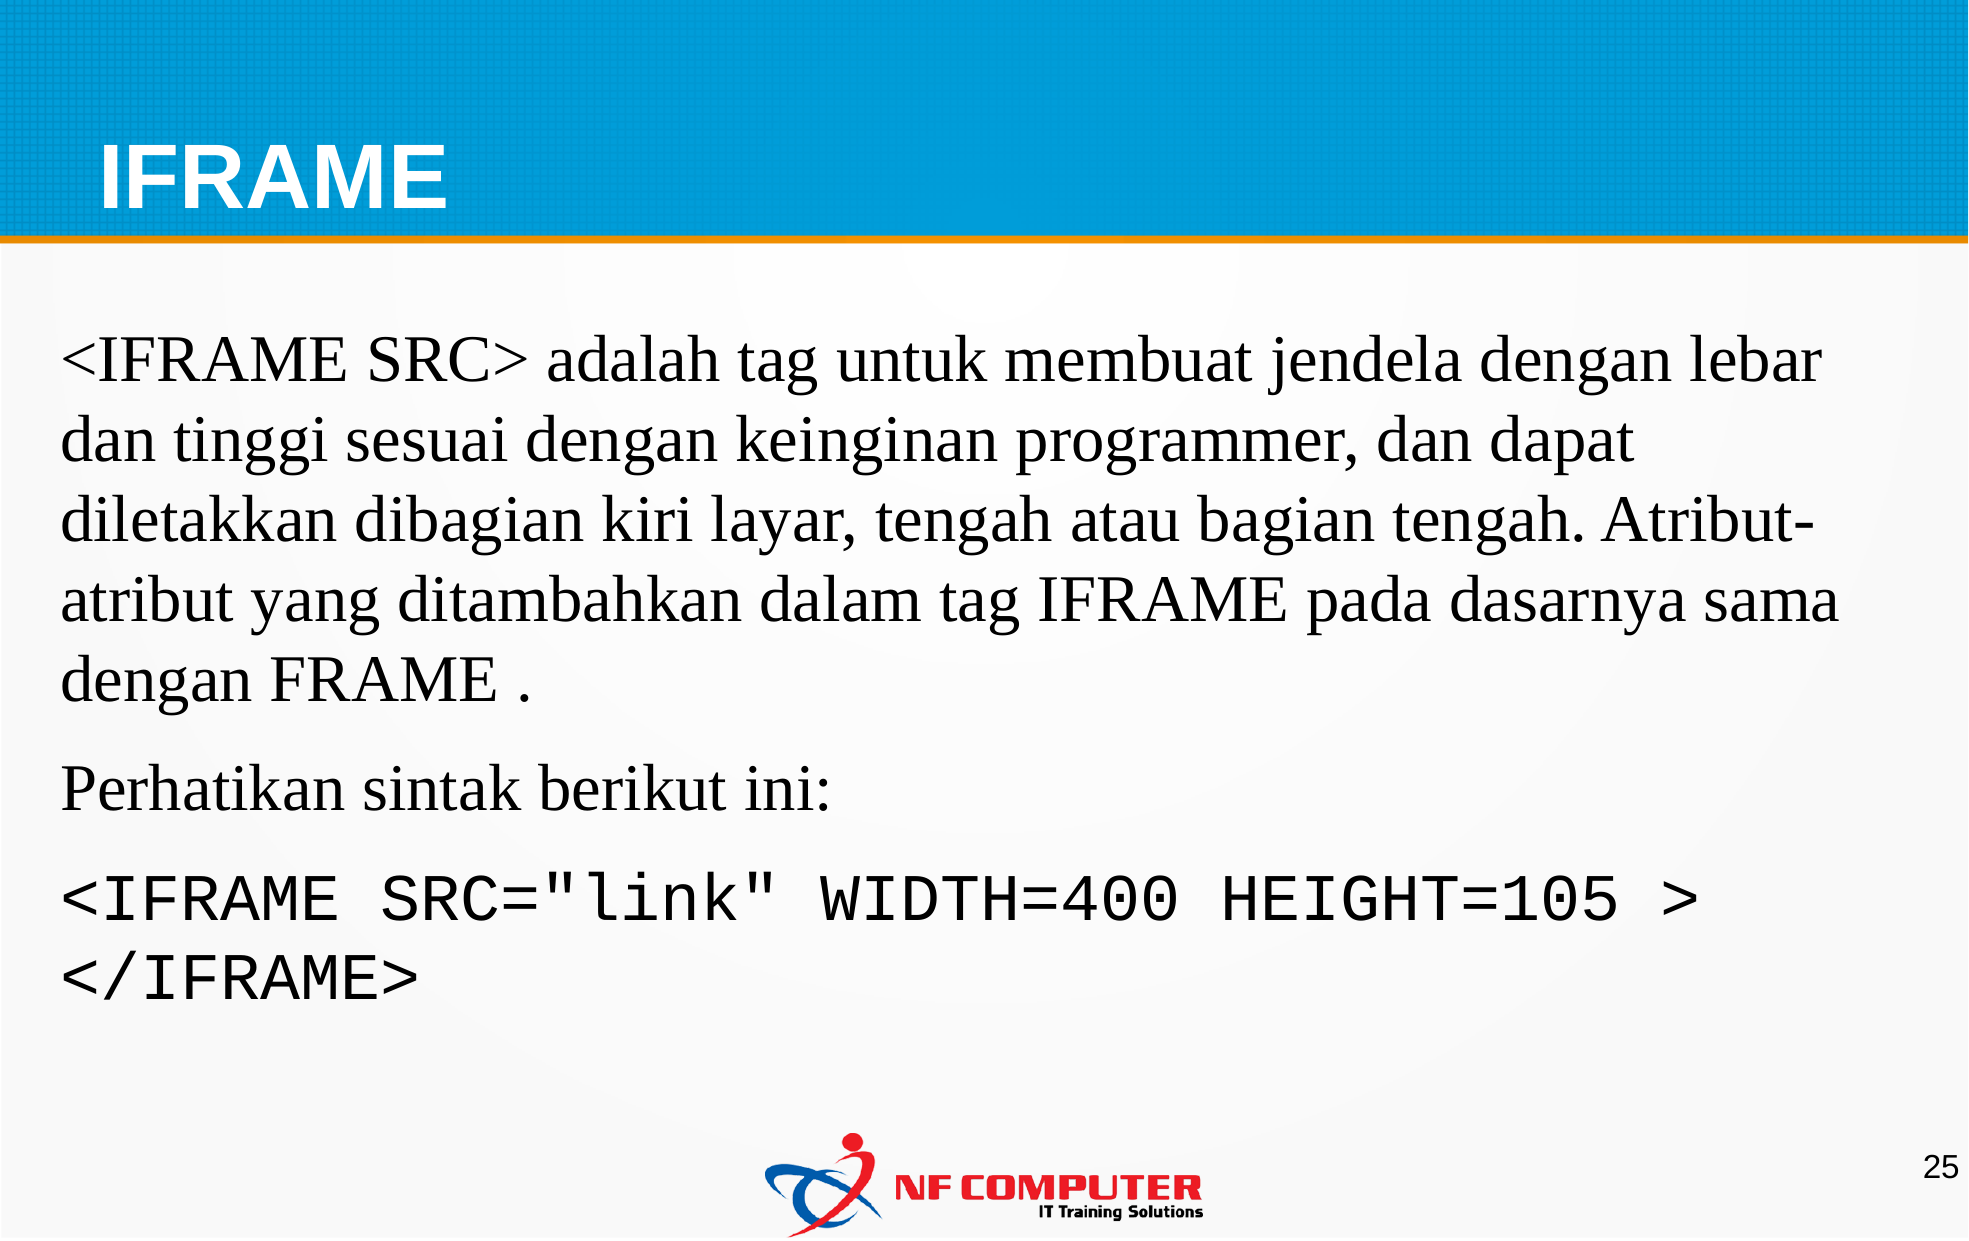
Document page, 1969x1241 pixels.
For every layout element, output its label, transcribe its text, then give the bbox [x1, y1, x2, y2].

text_box <IFRAME SRC> adalah tag untuk membuat jendela dengan lebar dan tinggi sesuai dengan keinginan programmer, dan dapat diletakkan dibagian kiri layar, tengah atau bagian tengah. Atribut-atribut yang ditambahkan dalam tag IFRAME pada dasarnya sama dengan FRAME . Perhatikan sintak berikut ini: <IFRAME SRC="link" WIDTH=400 HEIGHT=105 > </IFRAME> [59, 314, 1860, 1080]
picture [0, 236, 1969, 1241]
text_box IFRAME [98, 19, 1870, 227]
slide_number 25 [1841, 1145, 1960, 1241]
